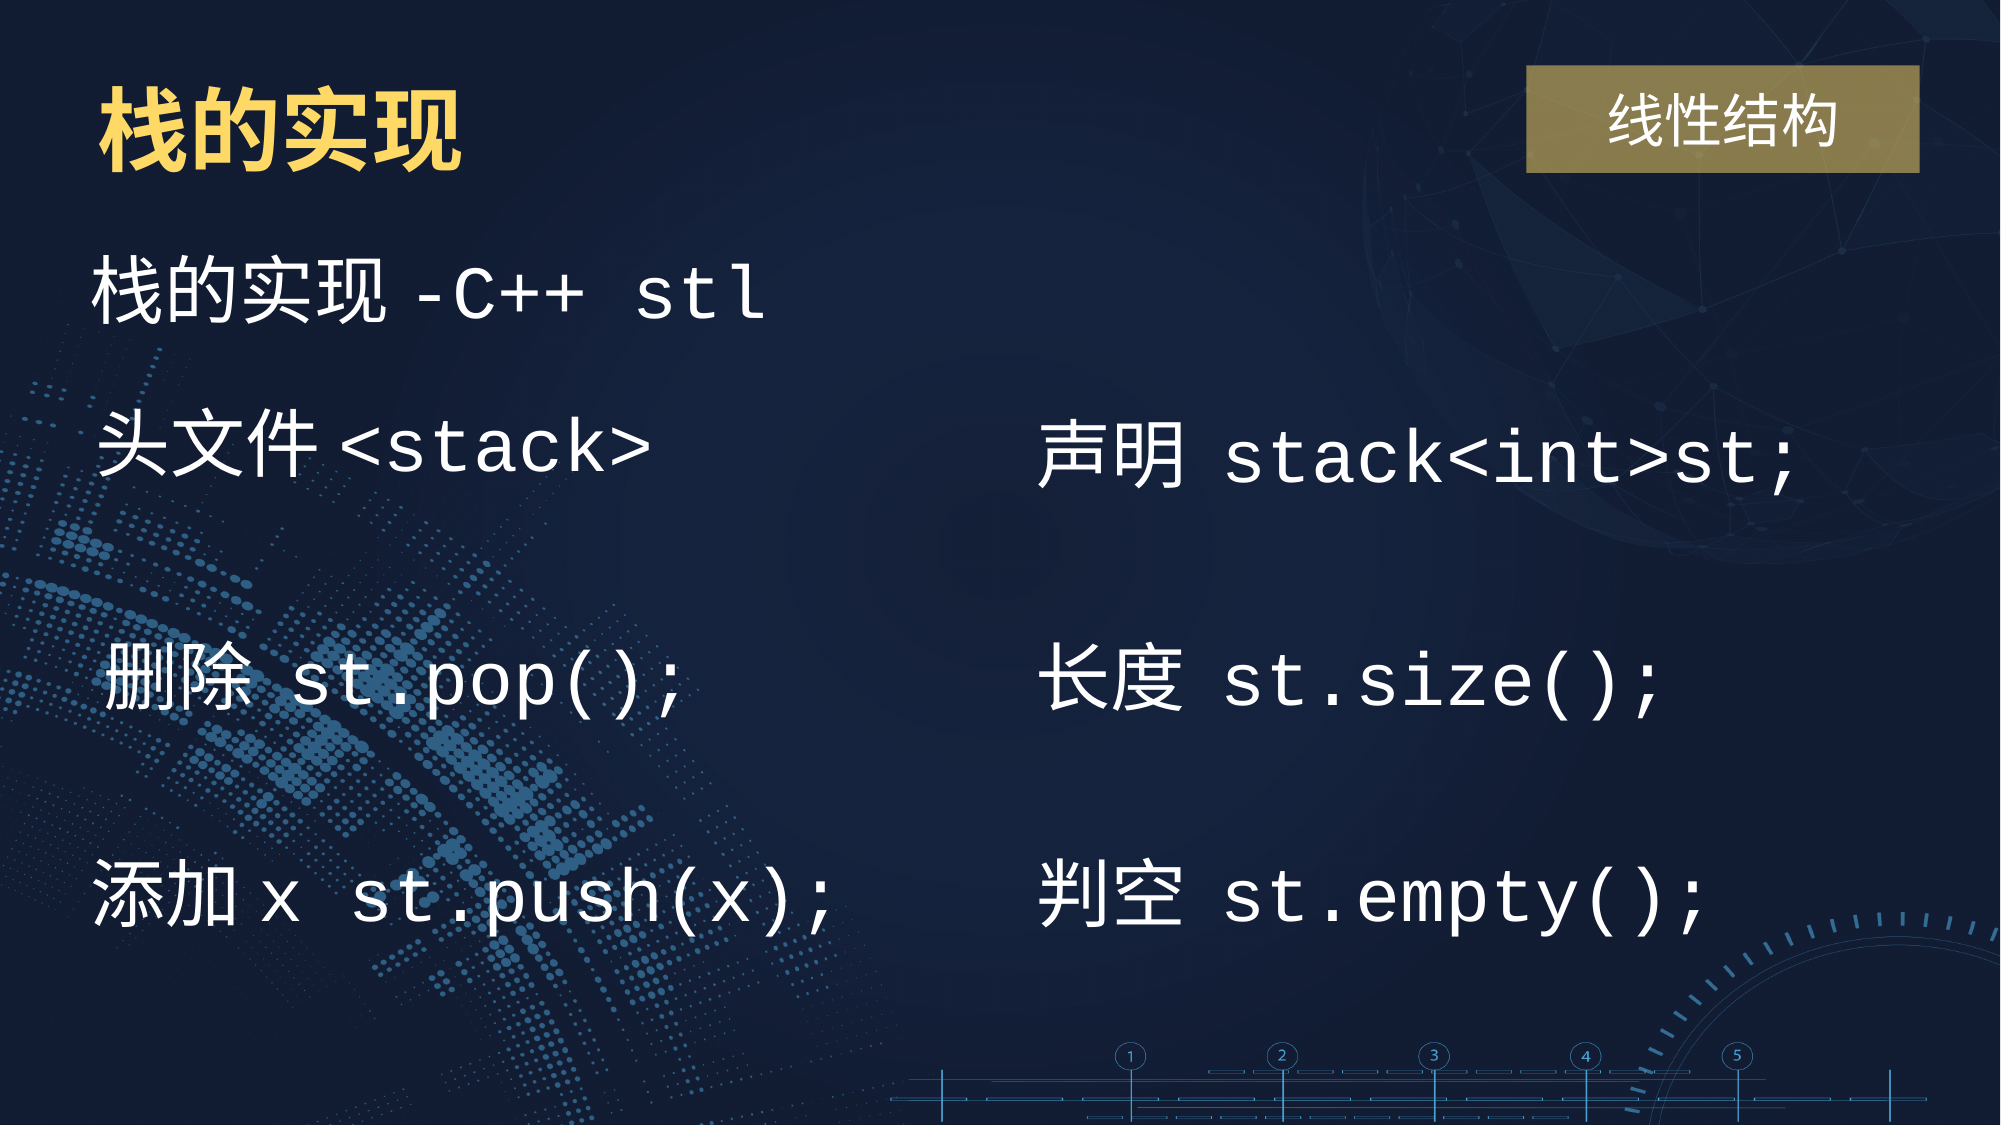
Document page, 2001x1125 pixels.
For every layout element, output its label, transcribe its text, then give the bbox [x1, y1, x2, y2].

text_box 长度 st.size(); [1021, 623, 1686, 729]
text_box 栈的实现 [82, 65, 480, 191]
picture [0, 0, 2001, 1125]
text_box 线性结构 [1526, 65, 1920, 173]
text_box 头文件<stack> [80, 388, 732, 494]
text_box 判空 st.empty(); [1021, 839, 1731, 944]
text_box top--; [1294, 1096, 1595, 1125]
text_box 声明 stack<int>st; [1021, 400, 1822, 505]
text_box 栈的实现-C++ stl [75, 236, 783, 341]
text_box 删除 st.pop(); [88, 622, 709, 728]
text_box 添加x st.push(x); [75, 839, 859, 944]
